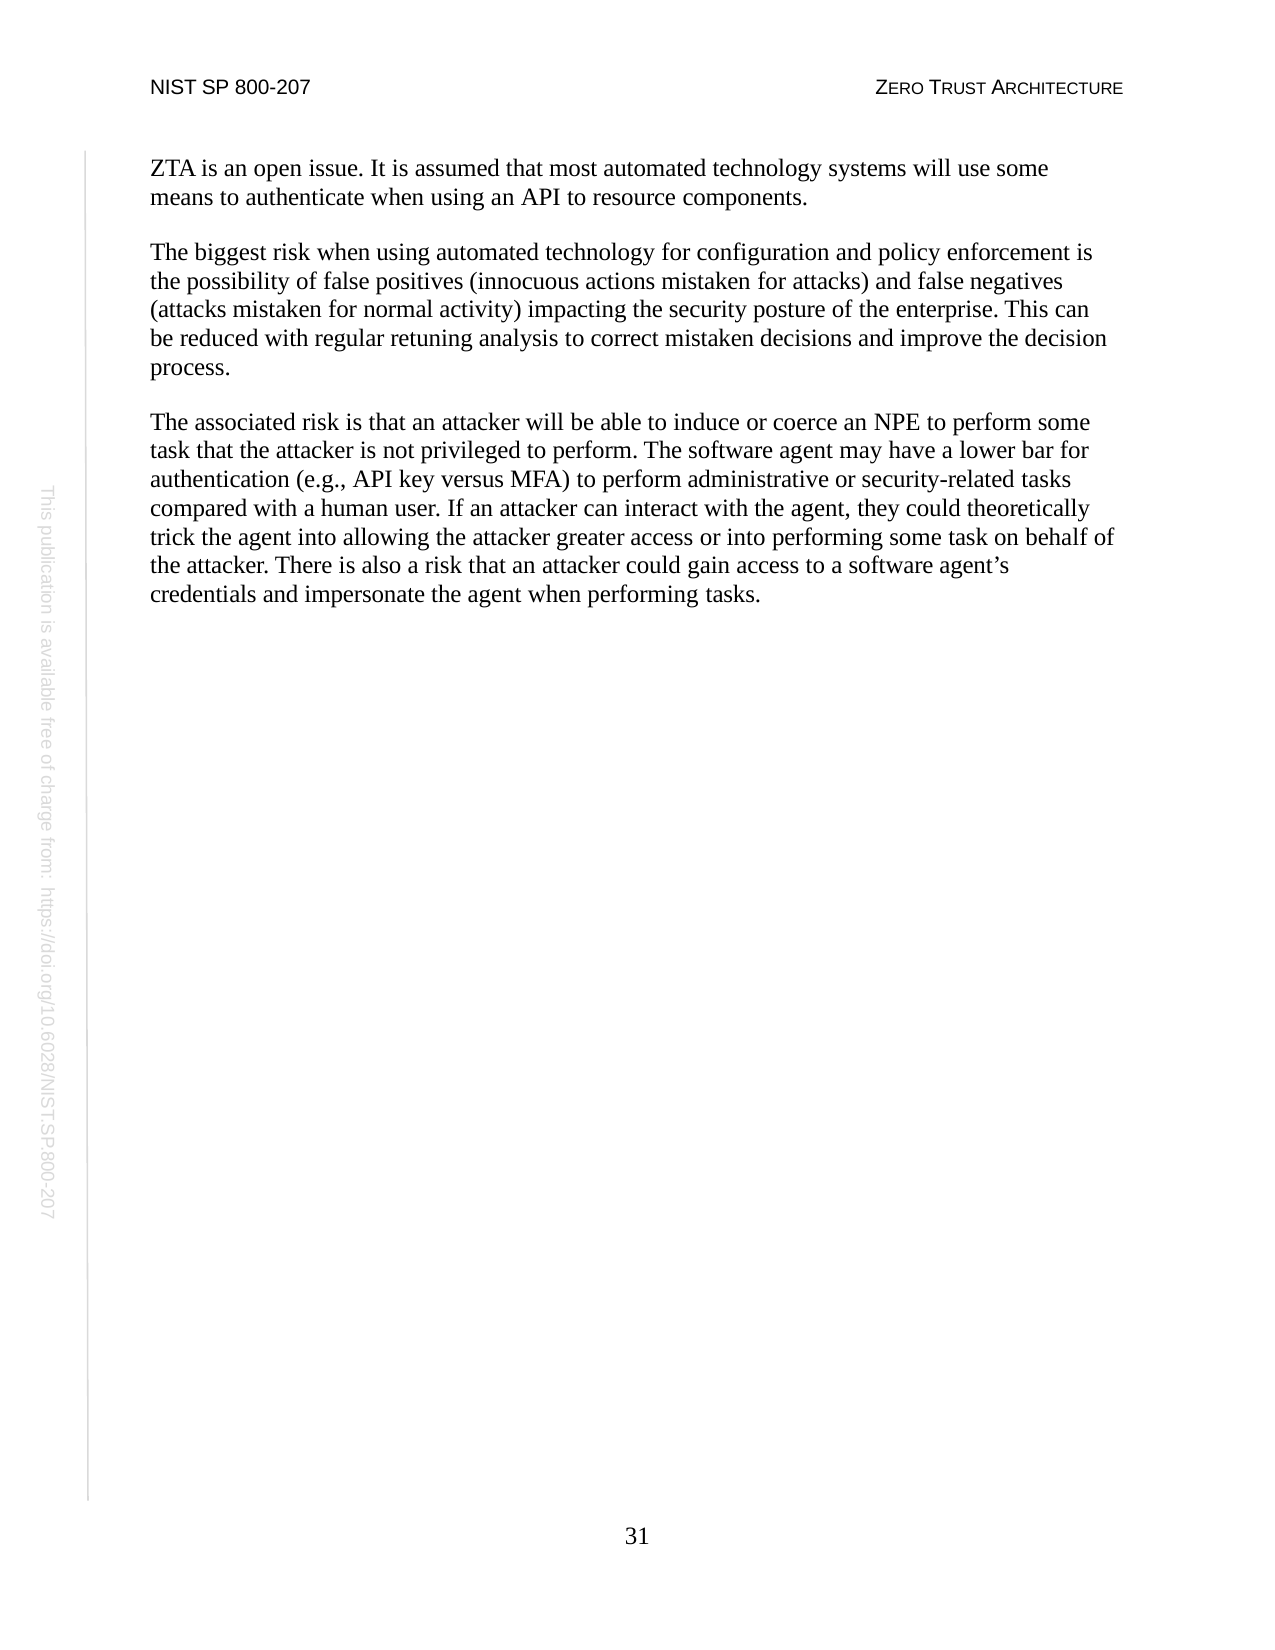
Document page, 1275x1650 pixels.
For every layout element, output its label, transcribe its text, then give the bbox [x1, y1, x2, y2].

text_box NIST SP 800-207 [147, 71, 314, 99]
text_box This publication is available free of charge from: https://doi.org/10.6028/NIST.SP.800-207 [34, 482, 61, 1228]
slide_number 31 [618, 1520, 657, 1650]
text_box ZTA is an open issue. It is assumed that most automated technology systems will use some means to authenticate when using an API to resource components. The biggest risk when using automated technology for configuration and policy enforcement is the possibility of false positives (innocuous actions mistaken for attacks) and false negatives (attacks mistaken for normal activity) impacting the security posture of the enterprise. This can be reduced with regular retuning analysis to correct mistaken decisions and improve the decision process. The associated risk is that an attacker will be able to induce or coerce an NPE to perform some task that the attacker is not privileged to perform. The software agent may have a lower bar for authentication (e.g., API key versus MFA) to perform administrative or security-related tasks compared with a human user. If an attacker can interact with the agent, they could theoretically trick the agent into allowing the attacker greater access or into performing some task on behalf of the attacker. There is also a risk that an attacker could gain access to a software agent’s credentials and impersonate the agent when performing tasks. [147, 149, 1126, 608]
text_box ZERO TRUST ARCHITECTURE [873, 71, 1128, 99]
